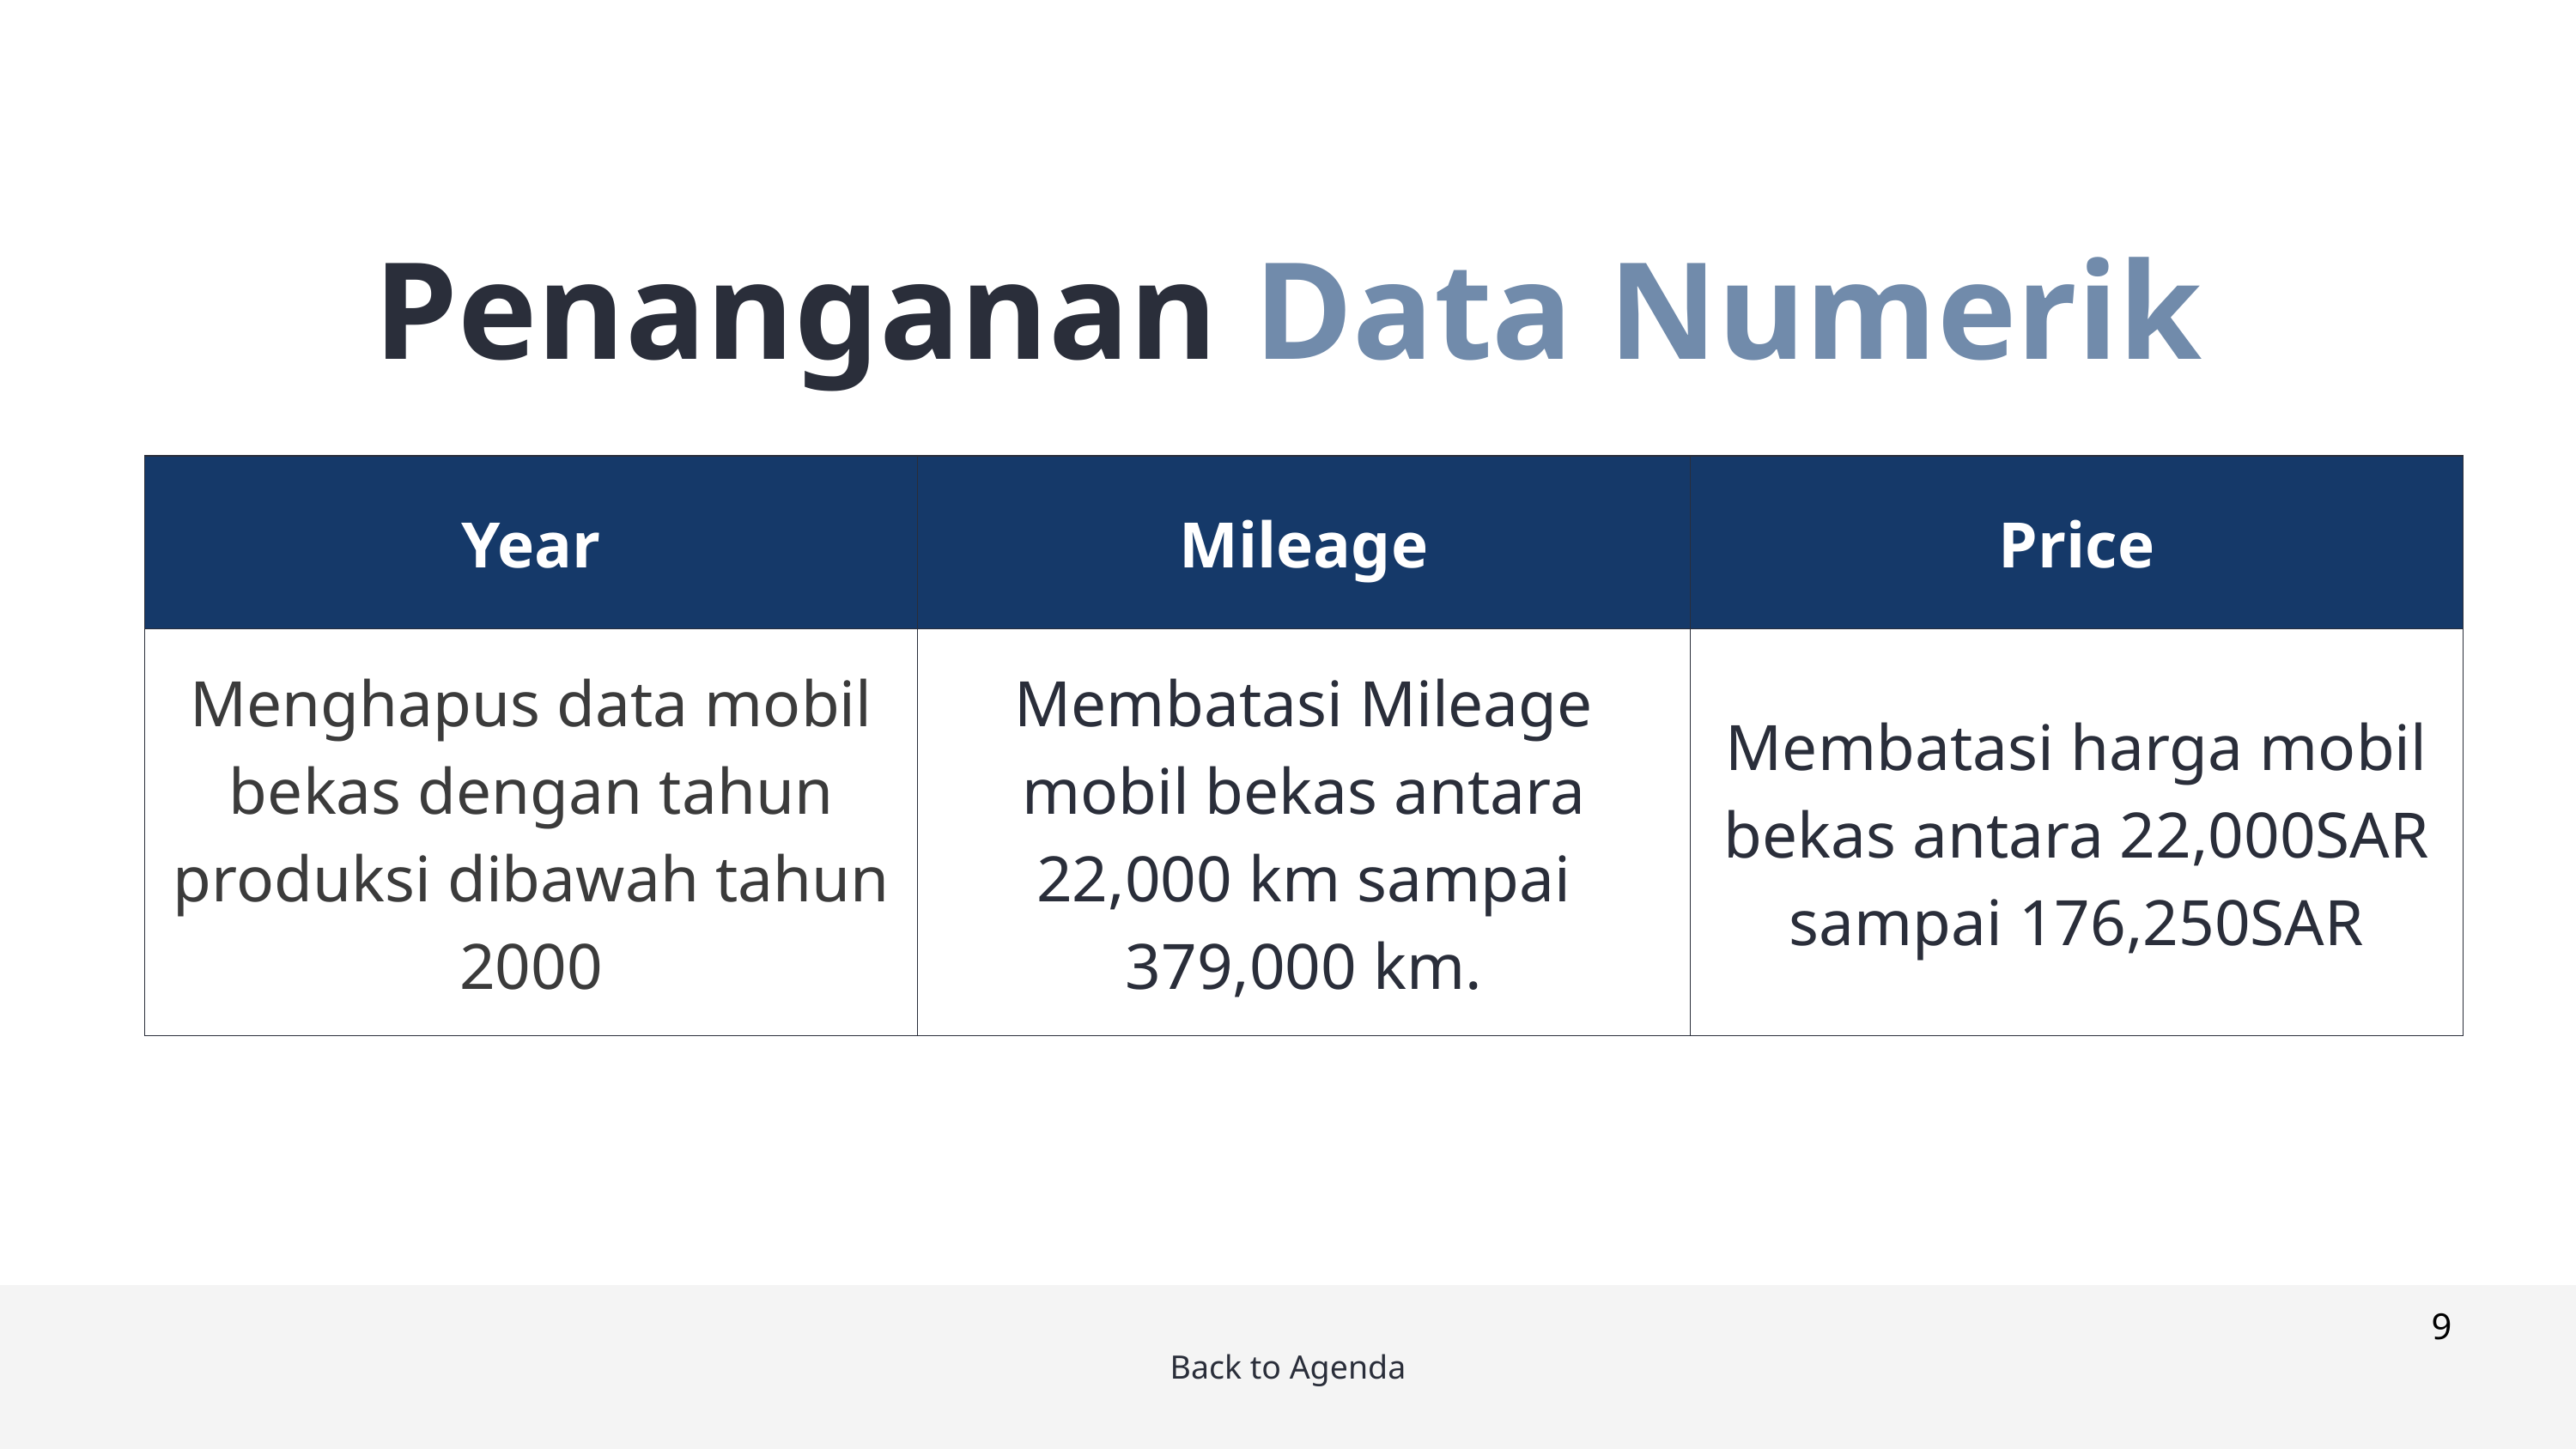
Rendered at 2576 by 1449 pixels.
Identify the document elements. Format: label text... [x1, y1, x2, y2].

text_box Penanganan Data Numerik [257, 211, 2319, 386]
table_cell Membatasi Mileage mobil bekas antara 22,000 km sampai 379,000 km. [918, 629, 1690, 1035]
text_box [0, 1284, 2576, 1449]
table_header Year [145, 457, 917, 628]
table_header Mileage [918, 457, 1690, 628]
table_header Price [1691, 457, 2463, 628]
table_cell Menghapus data mobil bekas dengan tahun produksi dibawah tahun 2000 [145, 629, 917, 1035]
table_cell Membatasi harga mobil bekas antara 22,000SAR sampai 176,250SAR [1691, 629, 2463, 1035]
